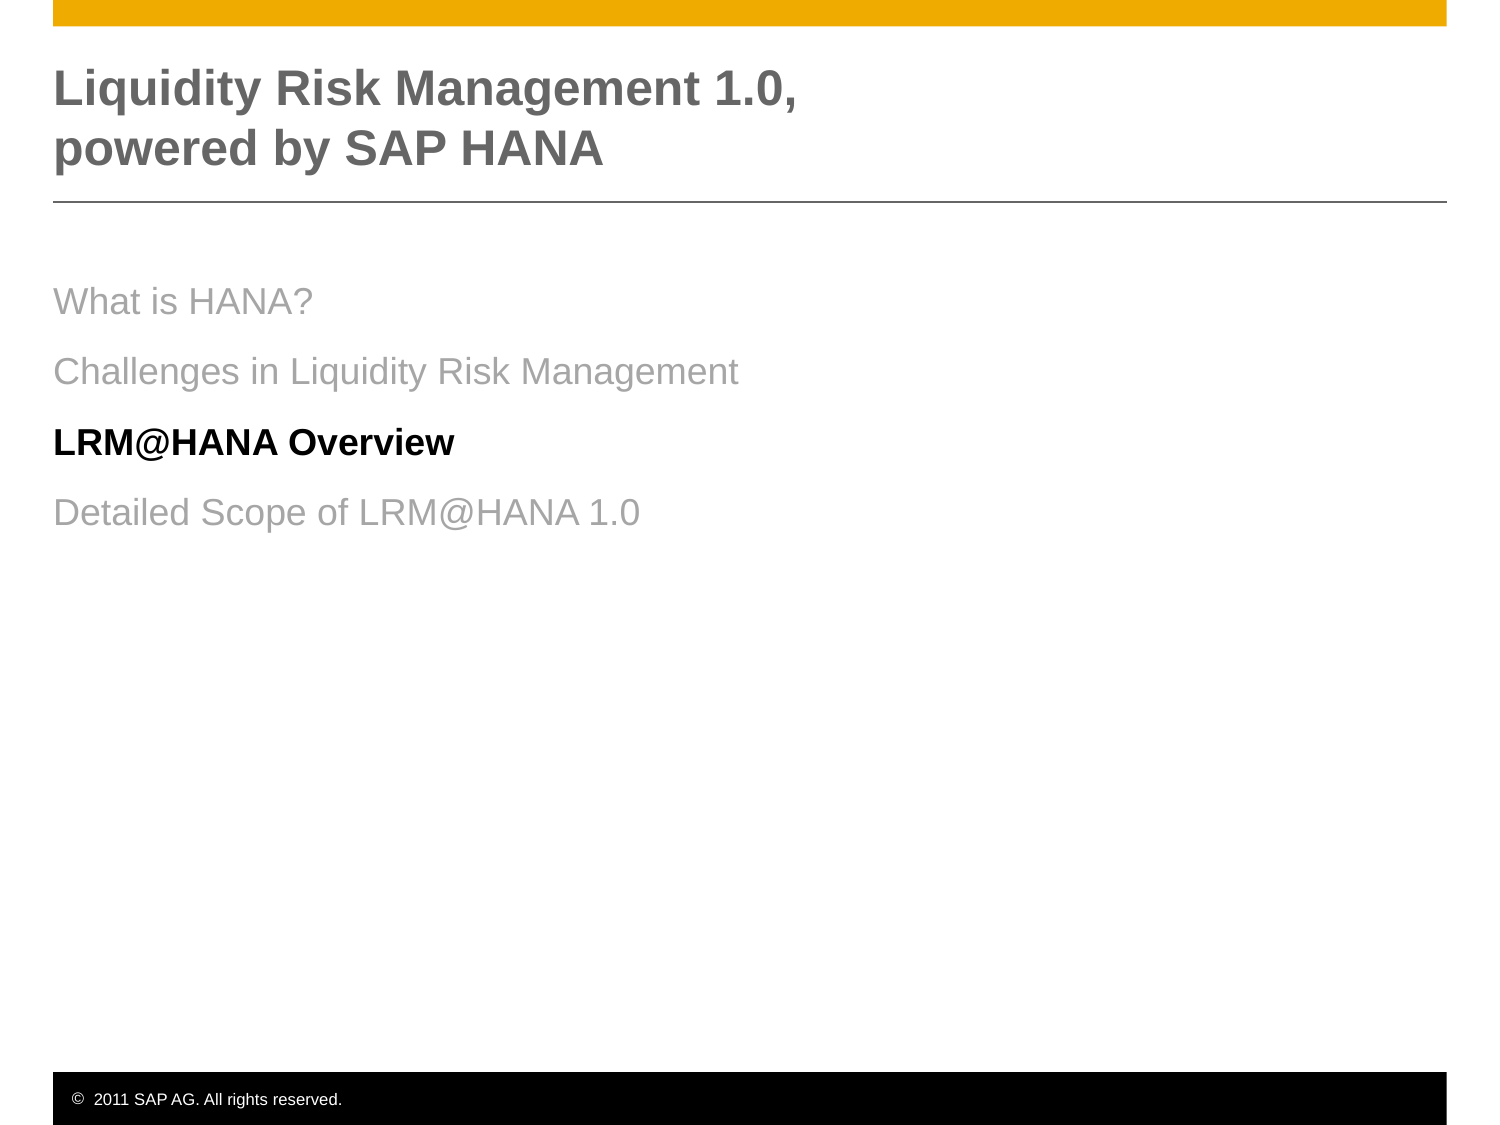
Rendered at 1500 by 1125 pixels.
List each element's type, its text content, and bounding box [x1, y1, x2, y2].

list What is HANA? Challenges in Liquidity Risk Management LRM@HANA Overview Detailed Scope of LRM@HANA 1.0 [53, 277, 1447, 907]
title Liquidity Risk Management 1.0, powered by SAP HANA [53, 53, 1447, 178]
